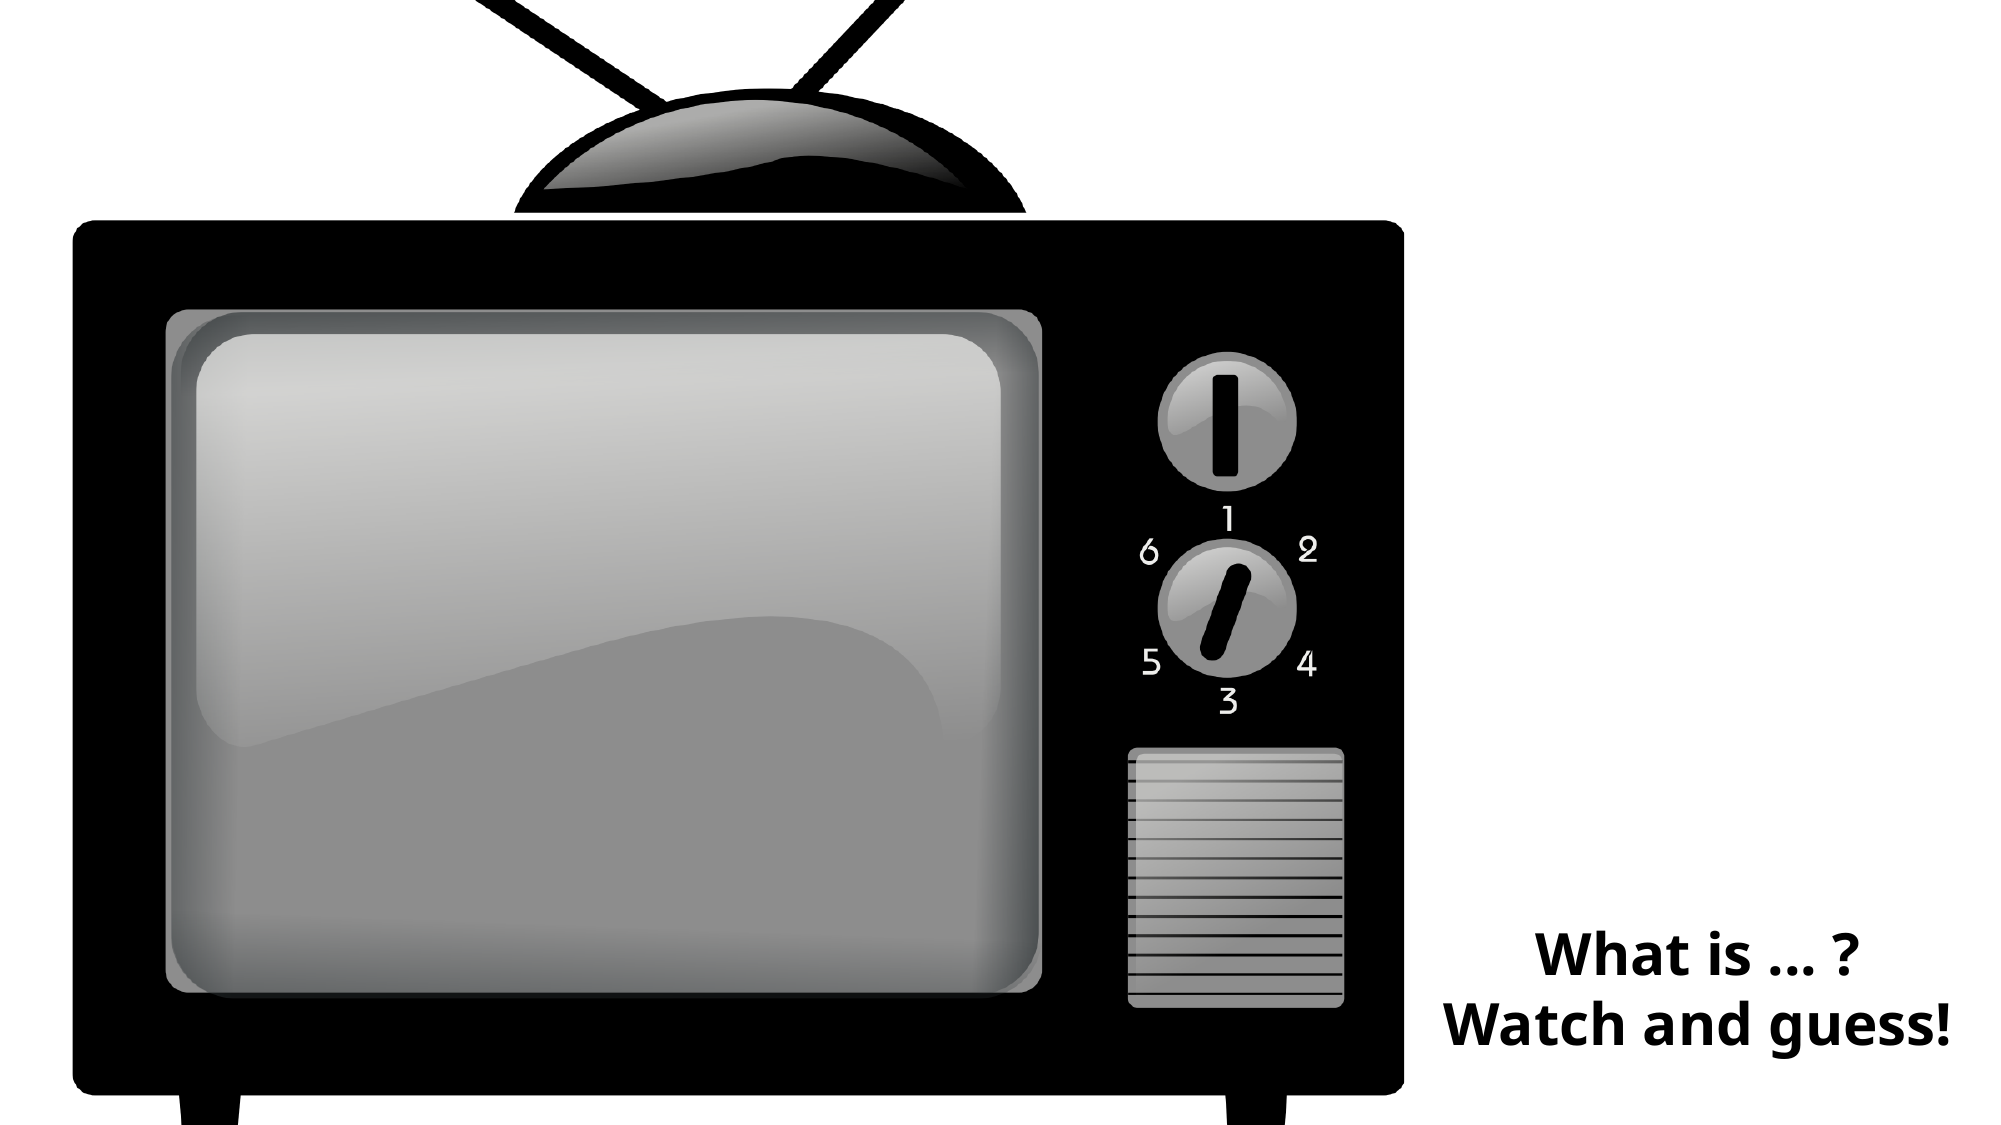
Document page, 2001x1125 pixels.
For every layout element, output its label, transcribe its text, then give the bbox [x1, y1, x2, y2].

text_box What is ... ? Watch and guess! [1405, 910, 1993, 1065]
picture [72, 0, 1405, 1125]
